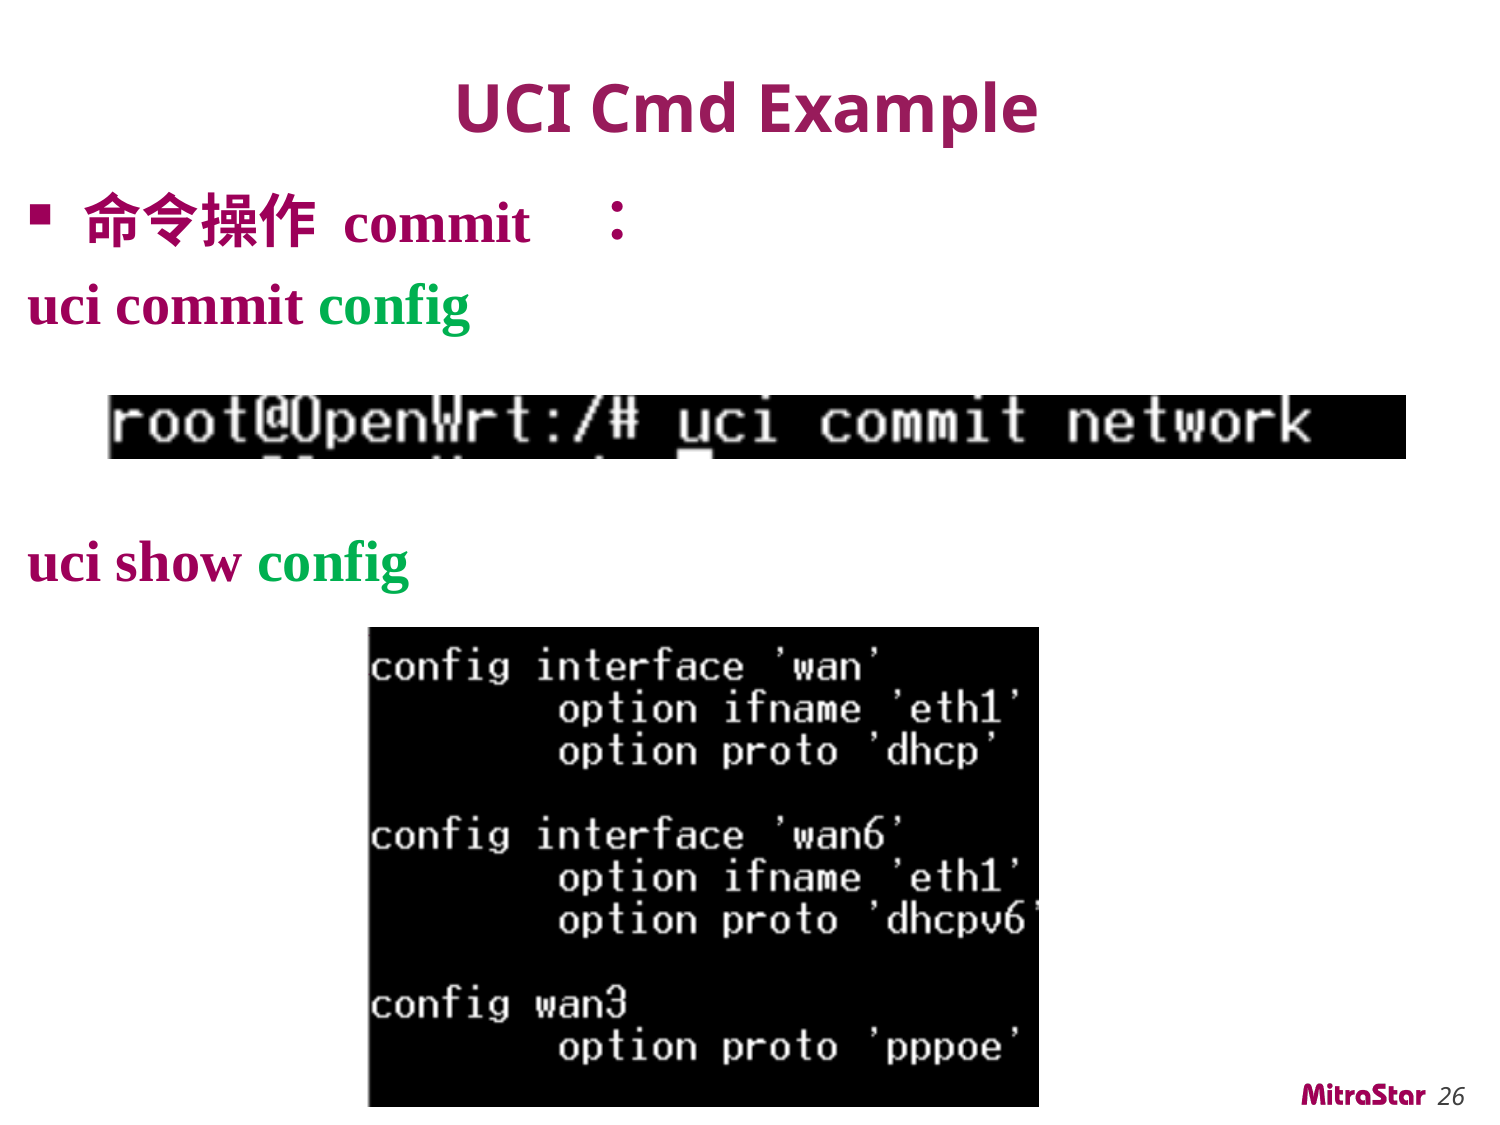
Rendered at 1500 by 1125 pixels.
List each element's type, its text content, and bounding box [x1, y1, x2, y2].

list 命令操作 commit ： uci commit config uci show config [12, 176, 1463, 1078]
text_box UCI Cmd Example [31, 58, 1463, 176]
picture [106, 395, 1406, 460]
picture [366, 626, 1040, 1108]
picture [1290, 1078, 1434, 1112]
